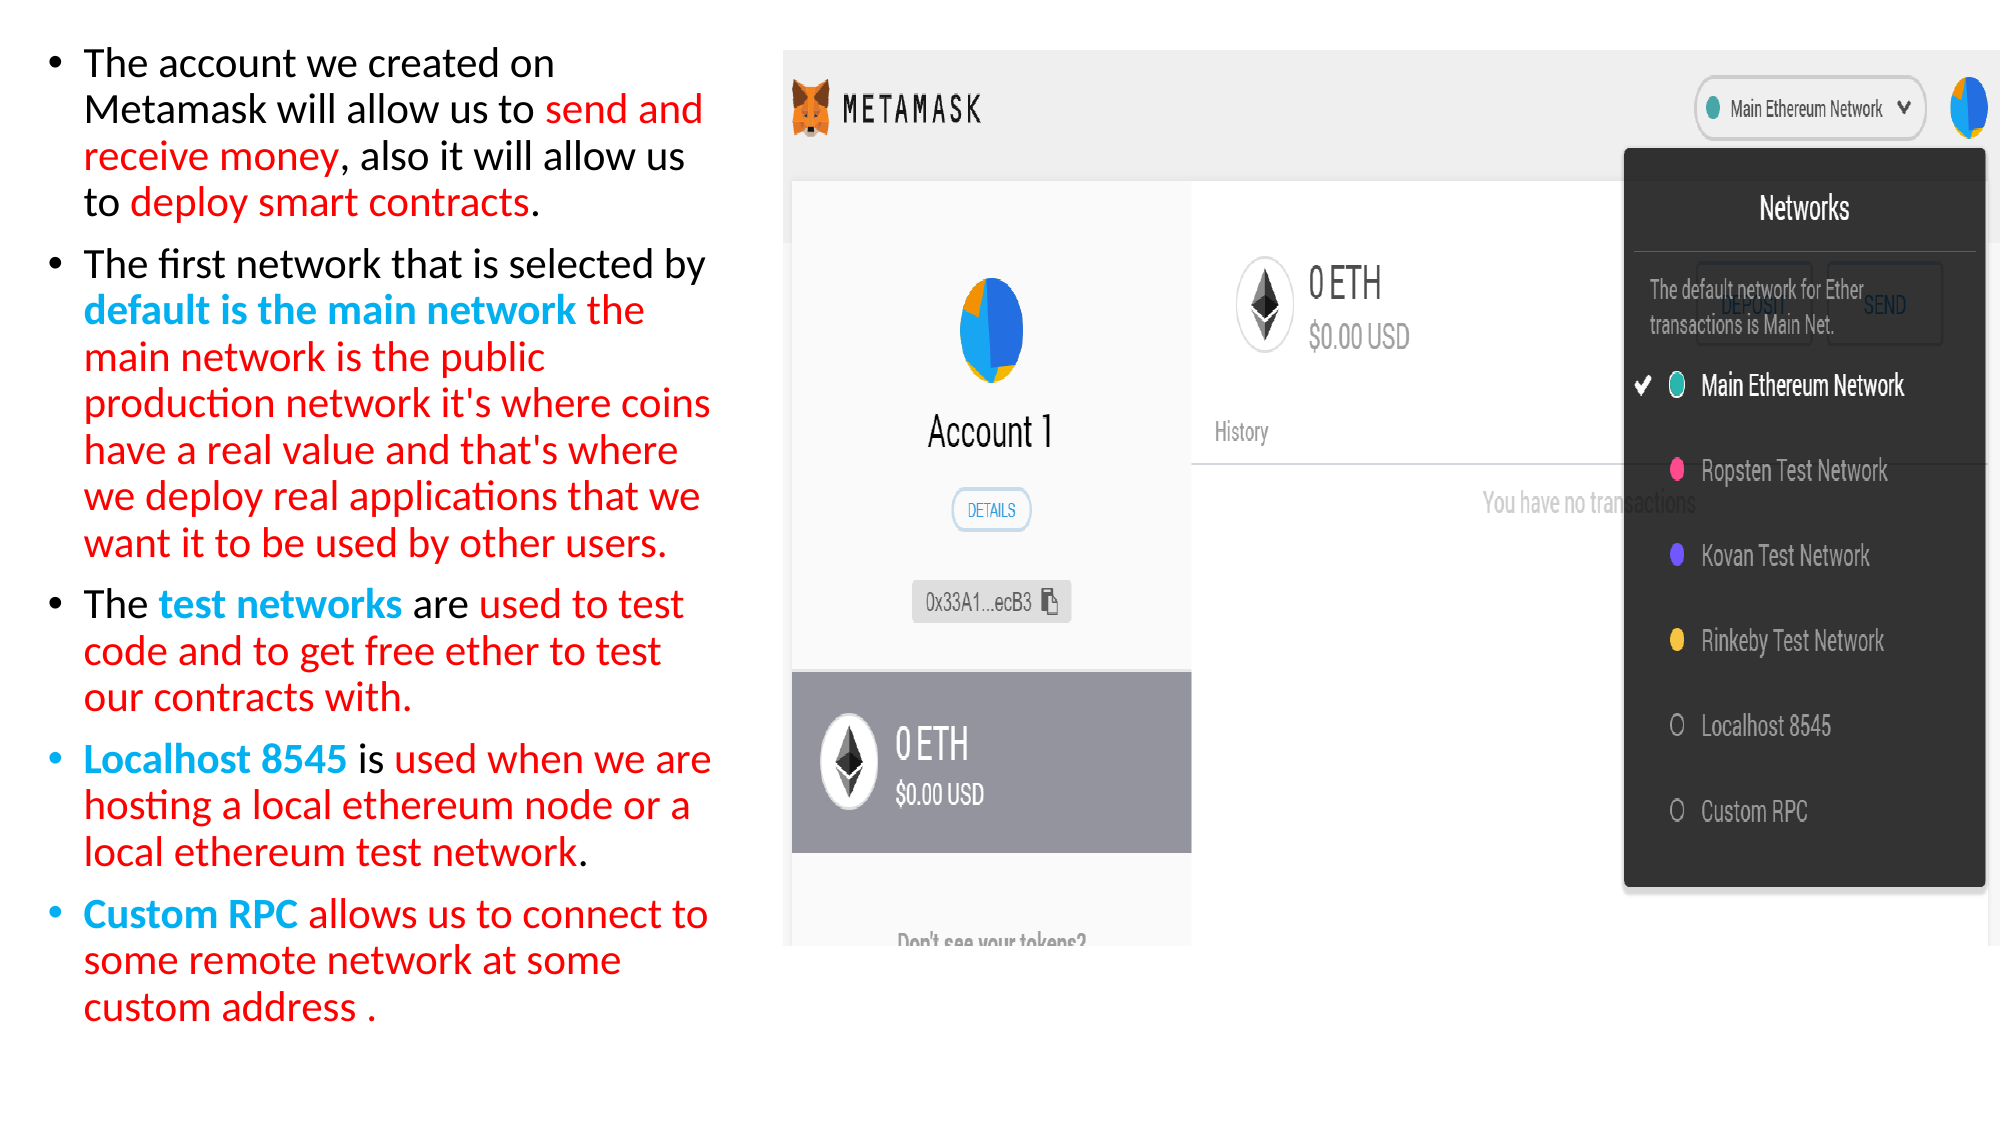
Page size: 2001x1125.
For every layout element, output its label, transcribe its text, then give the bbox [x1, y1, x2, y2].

picture [783, 50, 2000, 946]
list The account we created on Metamask will allow us to send and receive money, also it will allow us to deploy smart contracts. The first network that is selected by default is the main network the main network is the public production network it's where coins have a real value and that's where we deploy real applications that we want it to be used by other users. The test networks are used to test code and to get free ether to test our contracts with. Localhost 8545 is used when we are hosting a local ethereum node or a local ethereum test network. Custom RPC allows us to connect to some remote network at some custom address . [32, 32, 735, 1084]
